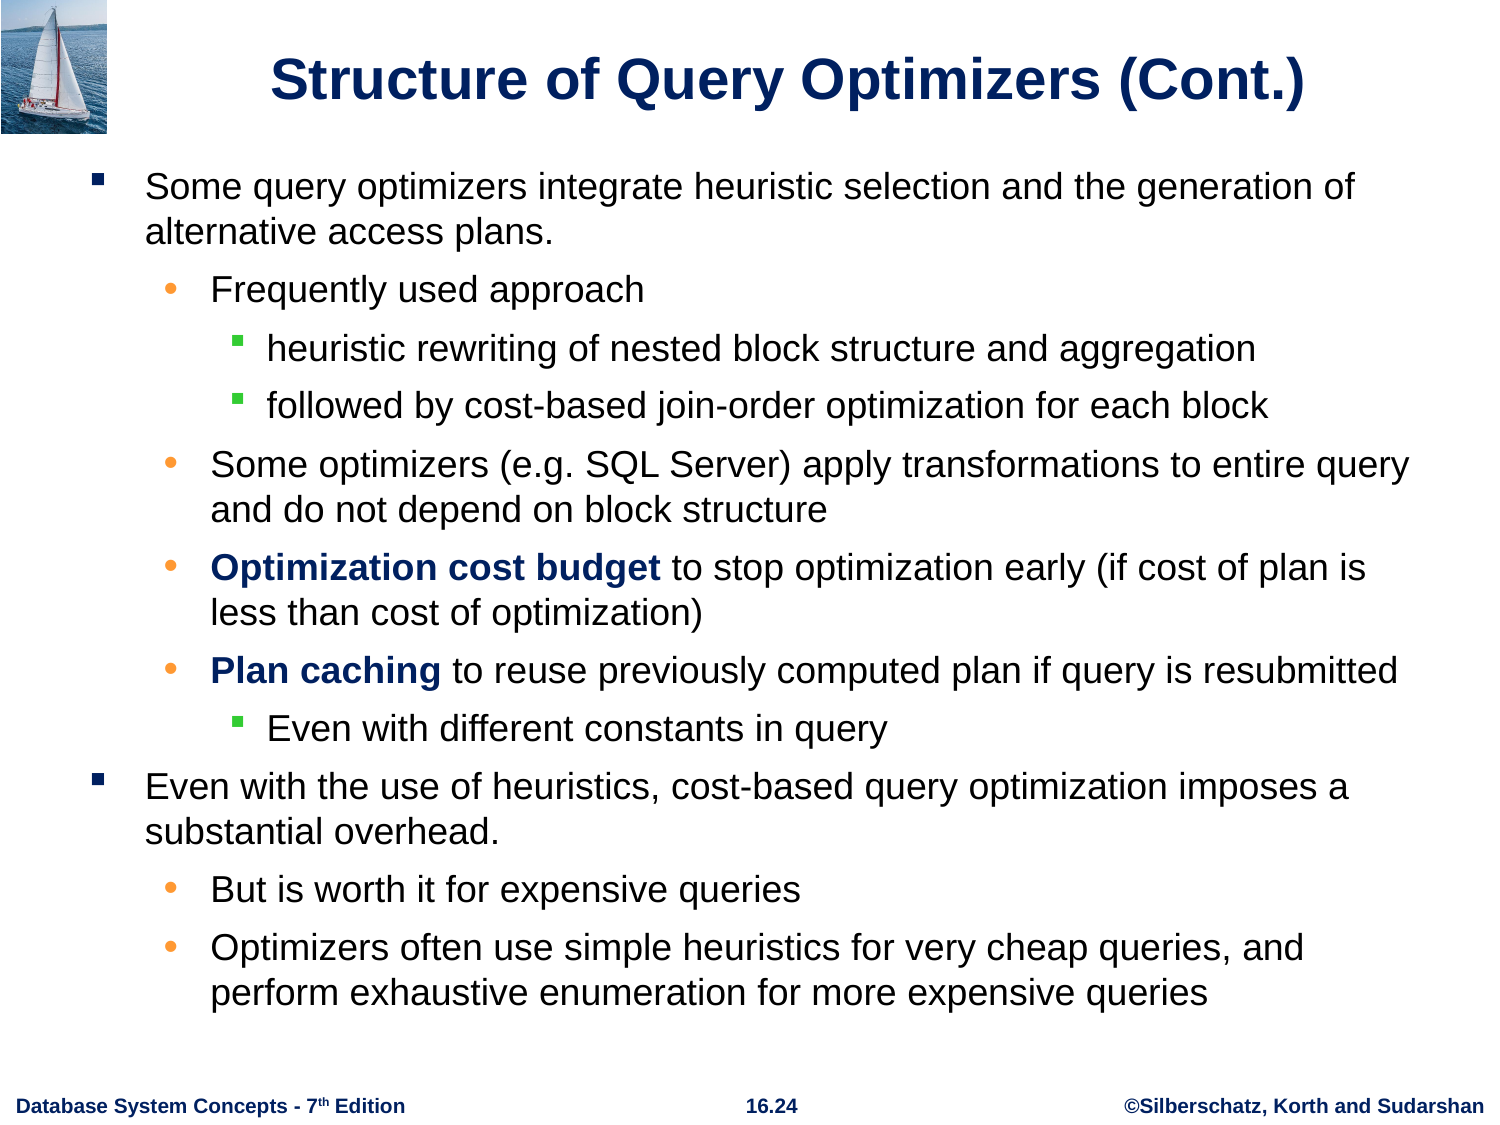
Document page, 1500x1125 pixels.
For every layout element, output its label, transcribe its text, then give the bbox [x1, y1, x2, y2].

picture [1, 0, 107, 134]
list Some query optimizers integrate heuristic selection and the generation of alternative access plans. Frequently used approach heuristic rewriting of nested block structure and aggregation followed by cost-based join-order optimization for each block Some optimizers (e.g. SQL Server) apply transformations to entire query and do not depend on block structure Optimization cost budget to stop optimization early (if cost of plan is less than cost of optimization) Plan caching to reuse previously computed plan if query is resubmitted Even with different constants in query Even with the use of heuristics, cost-based query optimization imposes a substantial overhead. But is worth it for expensive queries Optimizers often use simple heuristics for very cheap queries, and perform exhaustive enumeration for more expensive queries [73, 154, 1438, 1062]
title Structure of Query Optimizers (Cont.) [125, 18, 1452, 120]
